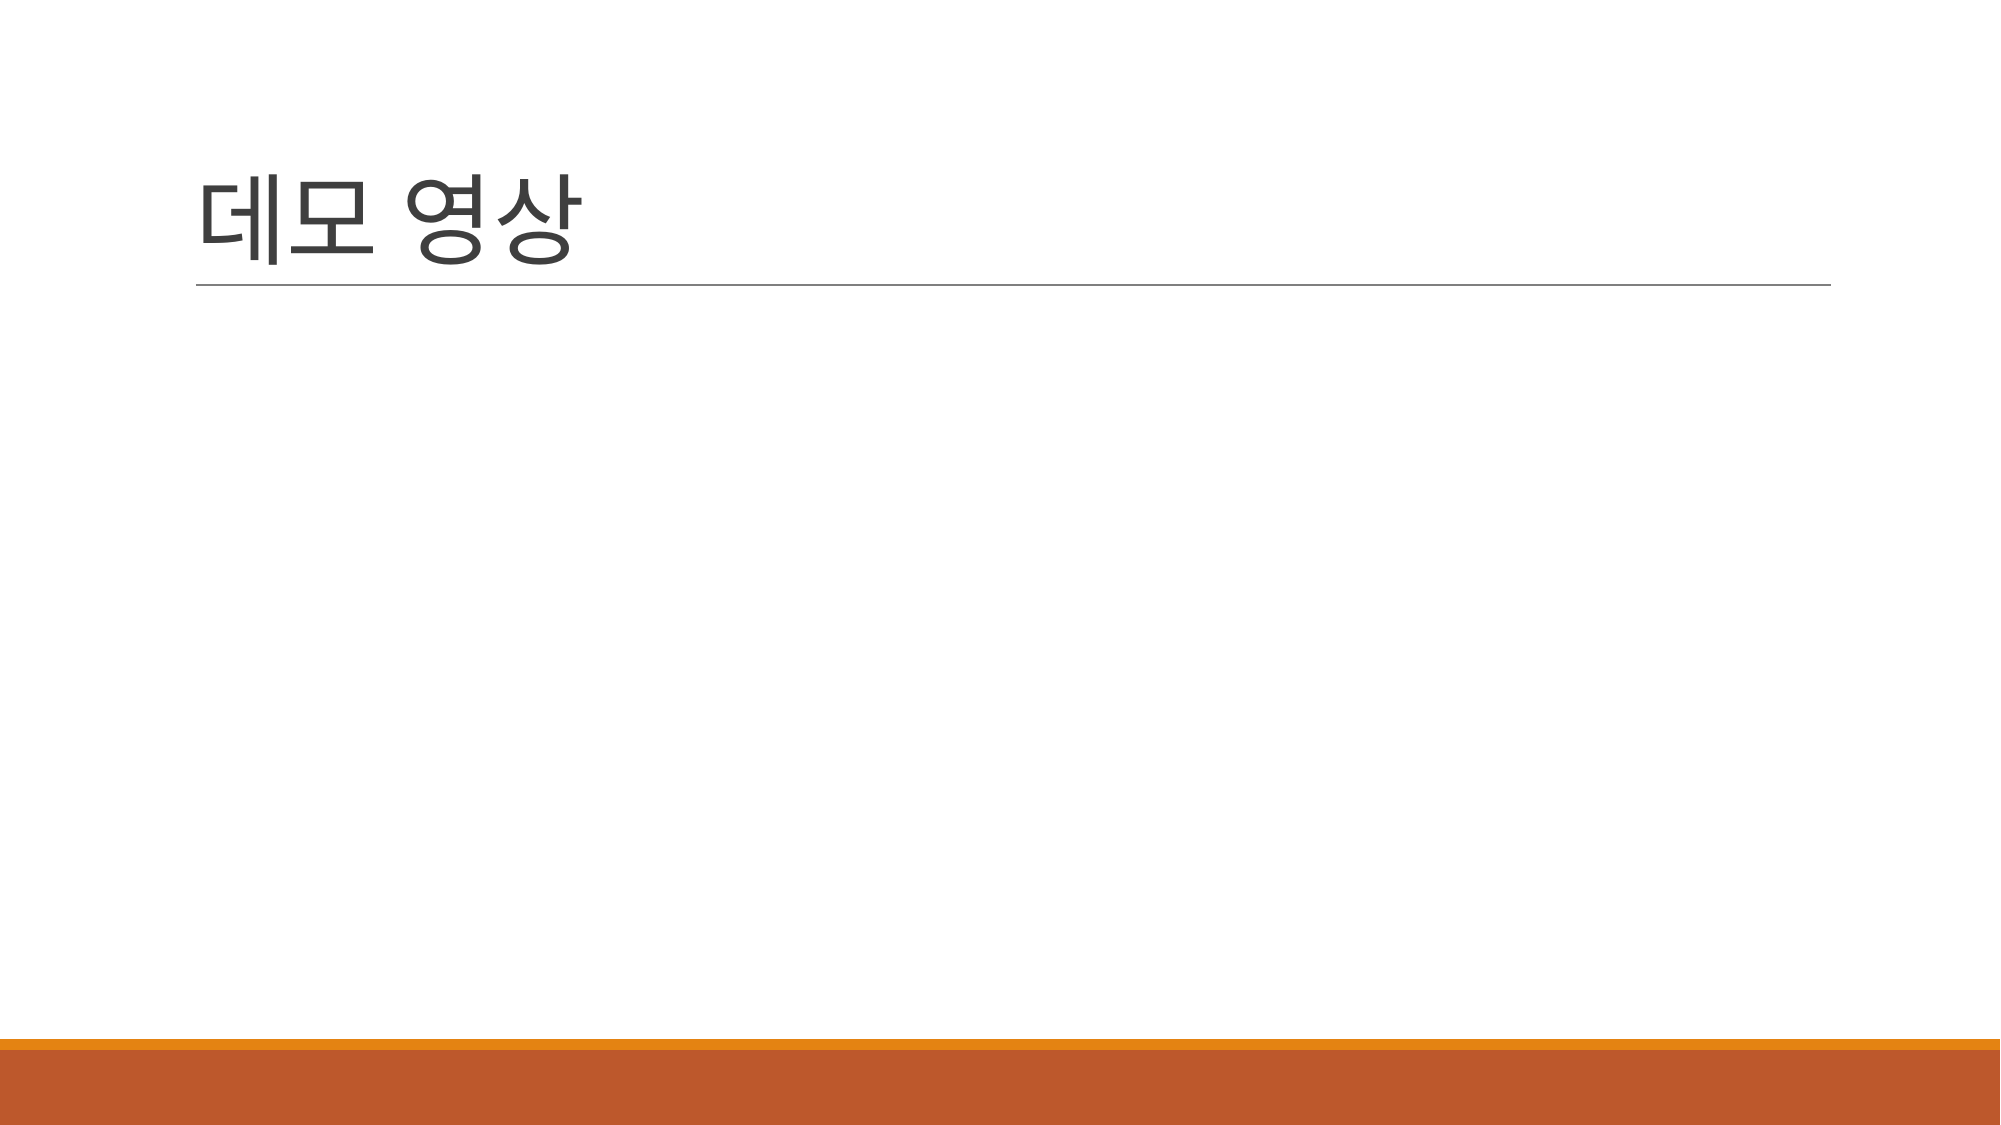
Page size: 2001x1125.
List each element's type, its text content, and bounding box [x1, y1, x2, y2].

title 데모 영상 [180, 47, 1830, 285]
